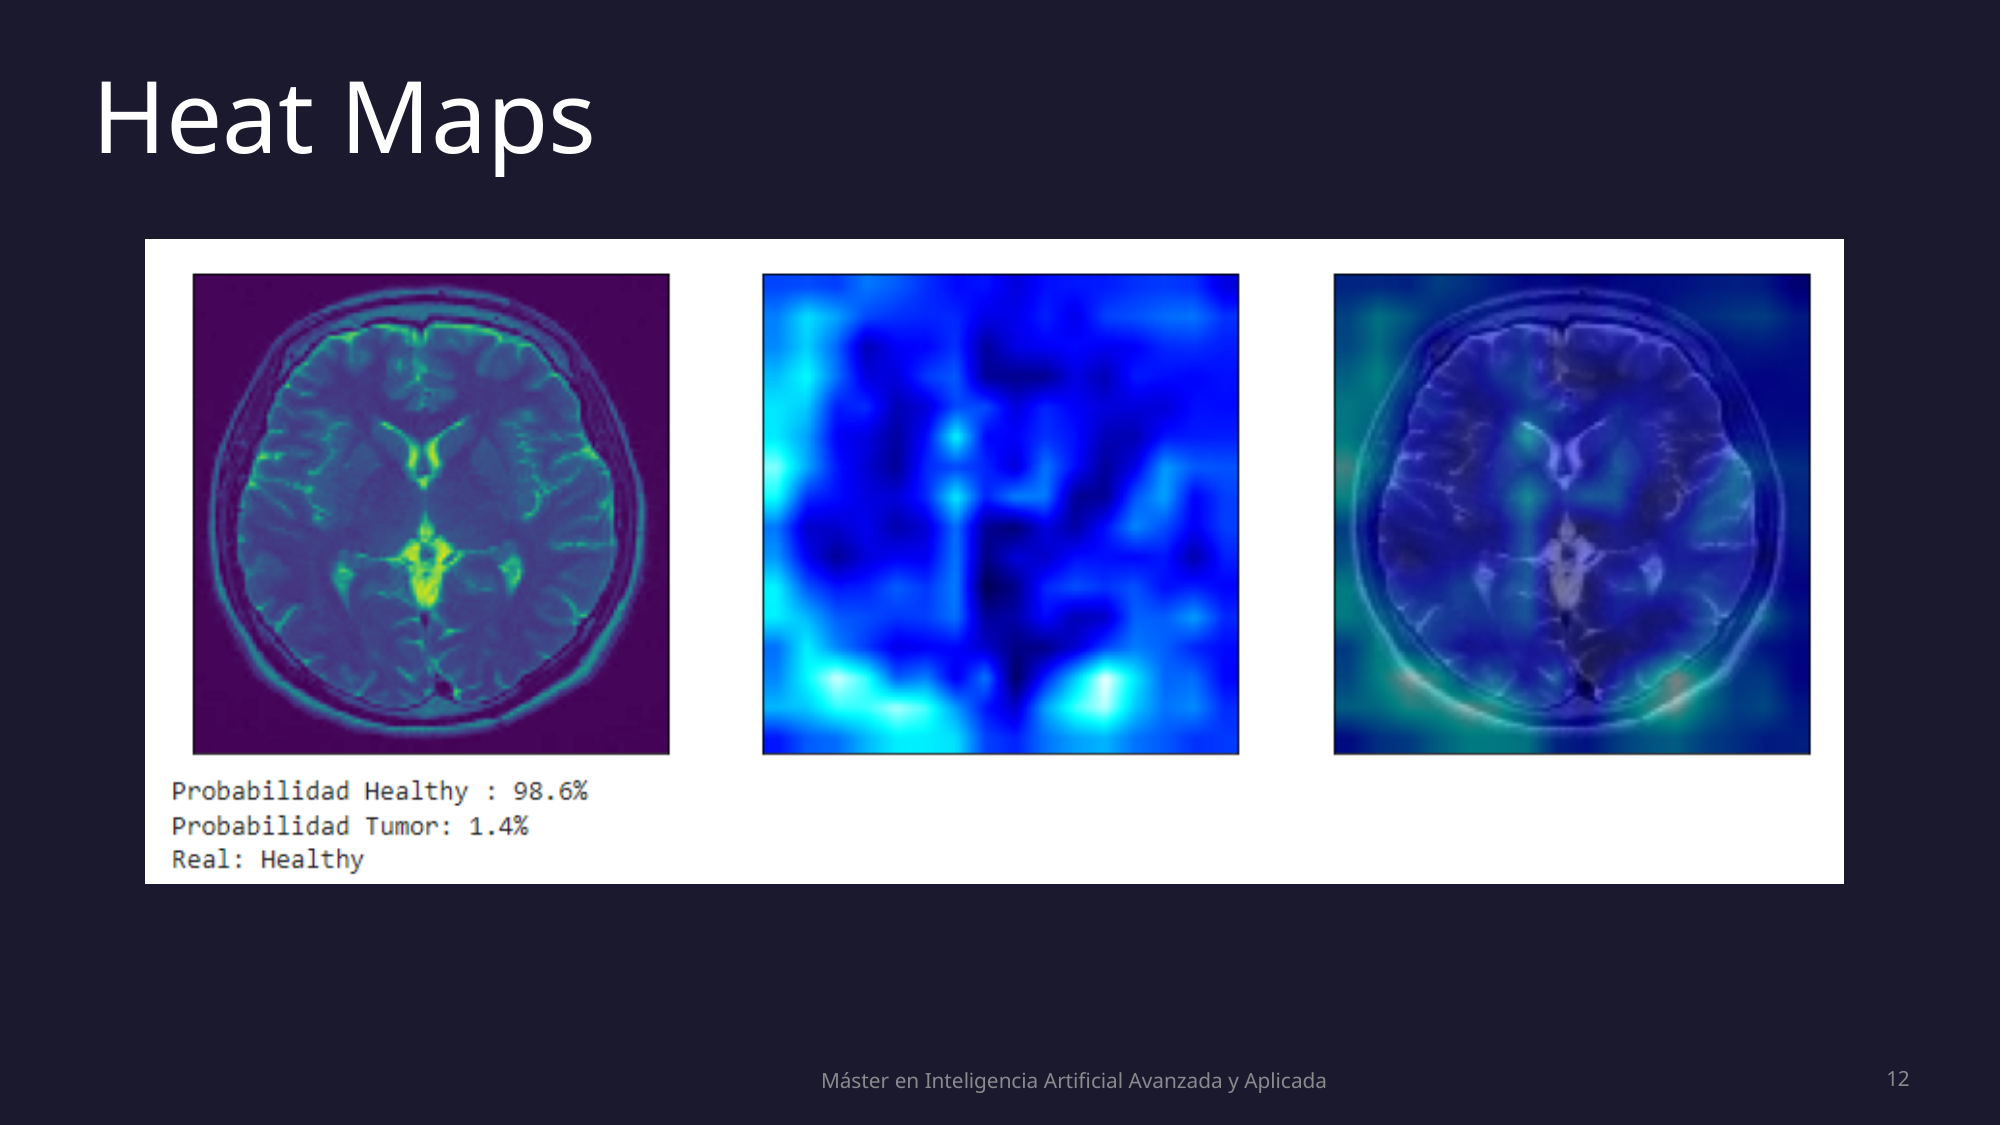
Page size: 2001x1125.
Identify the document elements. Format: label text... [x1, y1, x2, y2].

title Heat Maps [92, 67, 1750, 200]
footer Máster en Inteligencia Artificial Avanzada y Aplicada [551, 1067, 1598, 1093]
slide_number 12 [1632, 1067, 1910, 1093]
picture [145, 239, 1844, 884]
